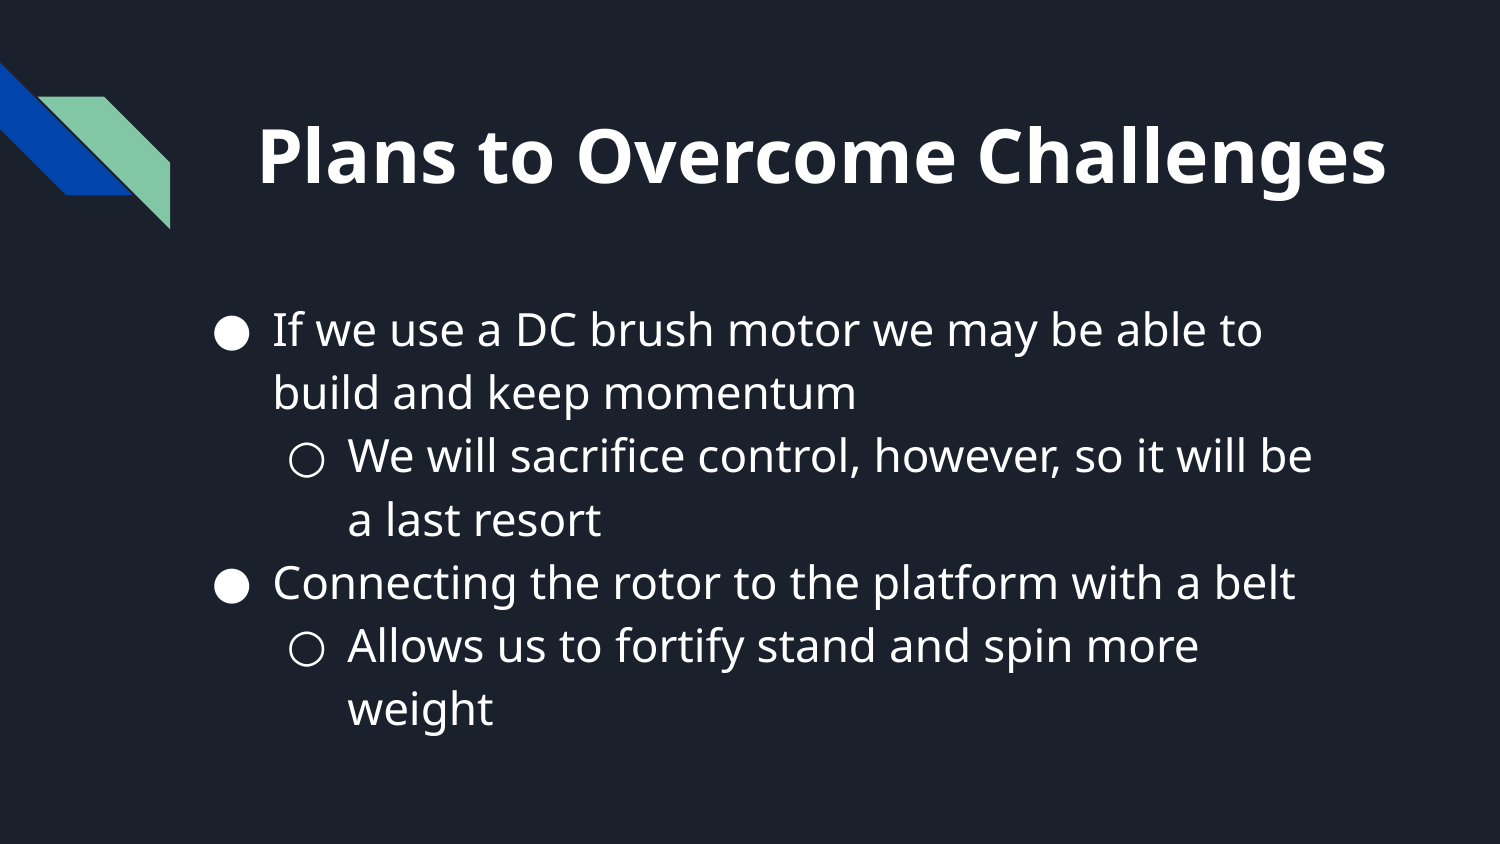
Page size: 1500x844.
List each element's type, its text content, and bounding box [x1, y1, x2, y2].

title Plans to Overcome Challenges [155, 94, 1489, 244]
list If we use a DC brush motor we may be able to build and keep momentum We will sacrifice control, however, so it will be a last resort Connecting the rotor to the platform with a belt Allows us to fortify stand and spin more weight [182, 277, 1338, 755]
